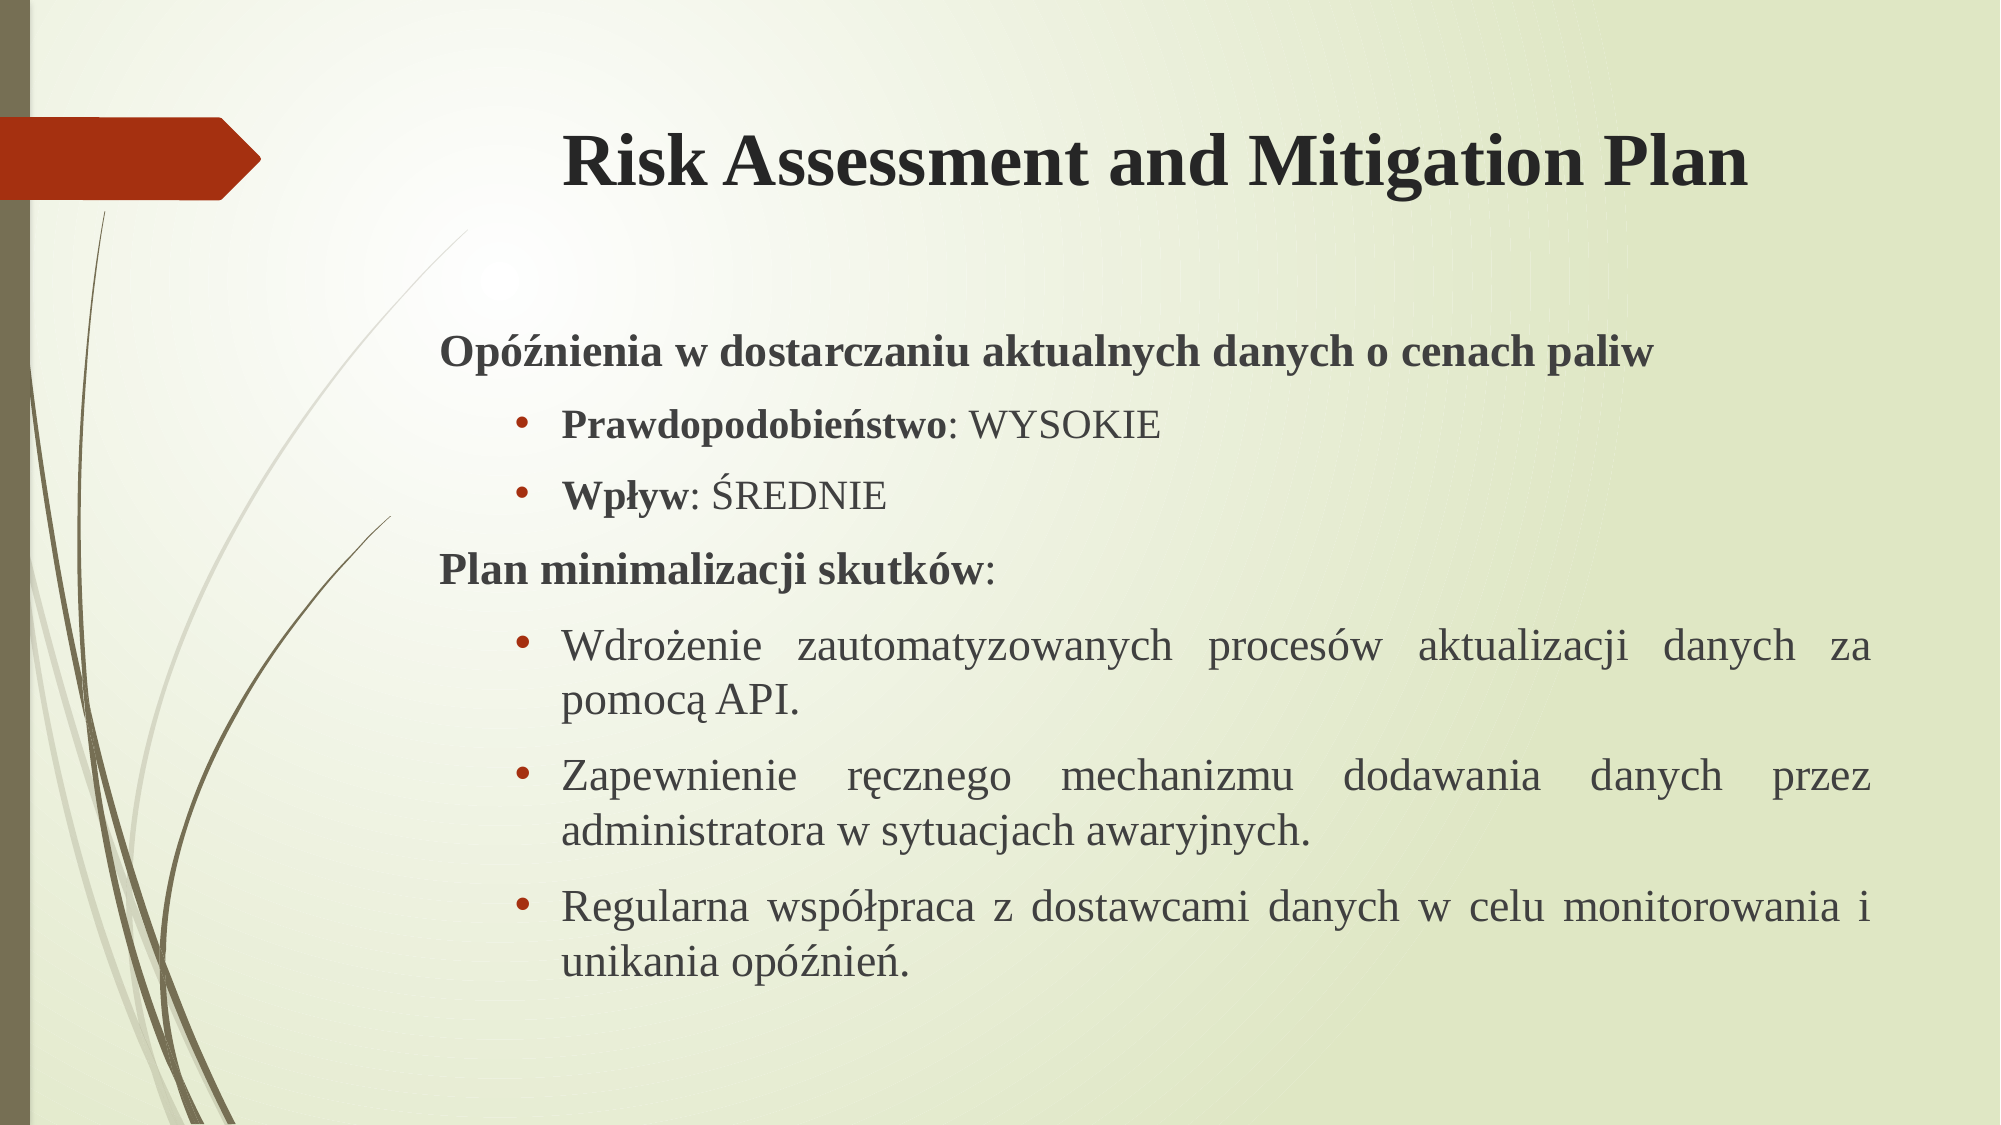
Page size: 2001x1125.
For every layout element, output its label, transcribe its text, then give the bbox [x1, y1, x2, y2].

list Opóźnienia w dostarczaniu aktualnych danych o cenach paliw Prawdopodobieństwo: WYSOKIE Wpływ: ŚREDNIE Plan minimalizacji skutków: Wdrożenie zautomatyzowanych procesów aktualizacji danych za pomocą API. Zapewnienie ręcznego mechanizmu dodawania danych przez administratora w sytuacjach awaryjnych. Regularna współpraca z dostawcami danych w celu monitorowania i unikania opóźnień. [424, 313, 1888, 1008]
title Risk Assessment and Mitigation Plan [425, 102, 1888, 313]
